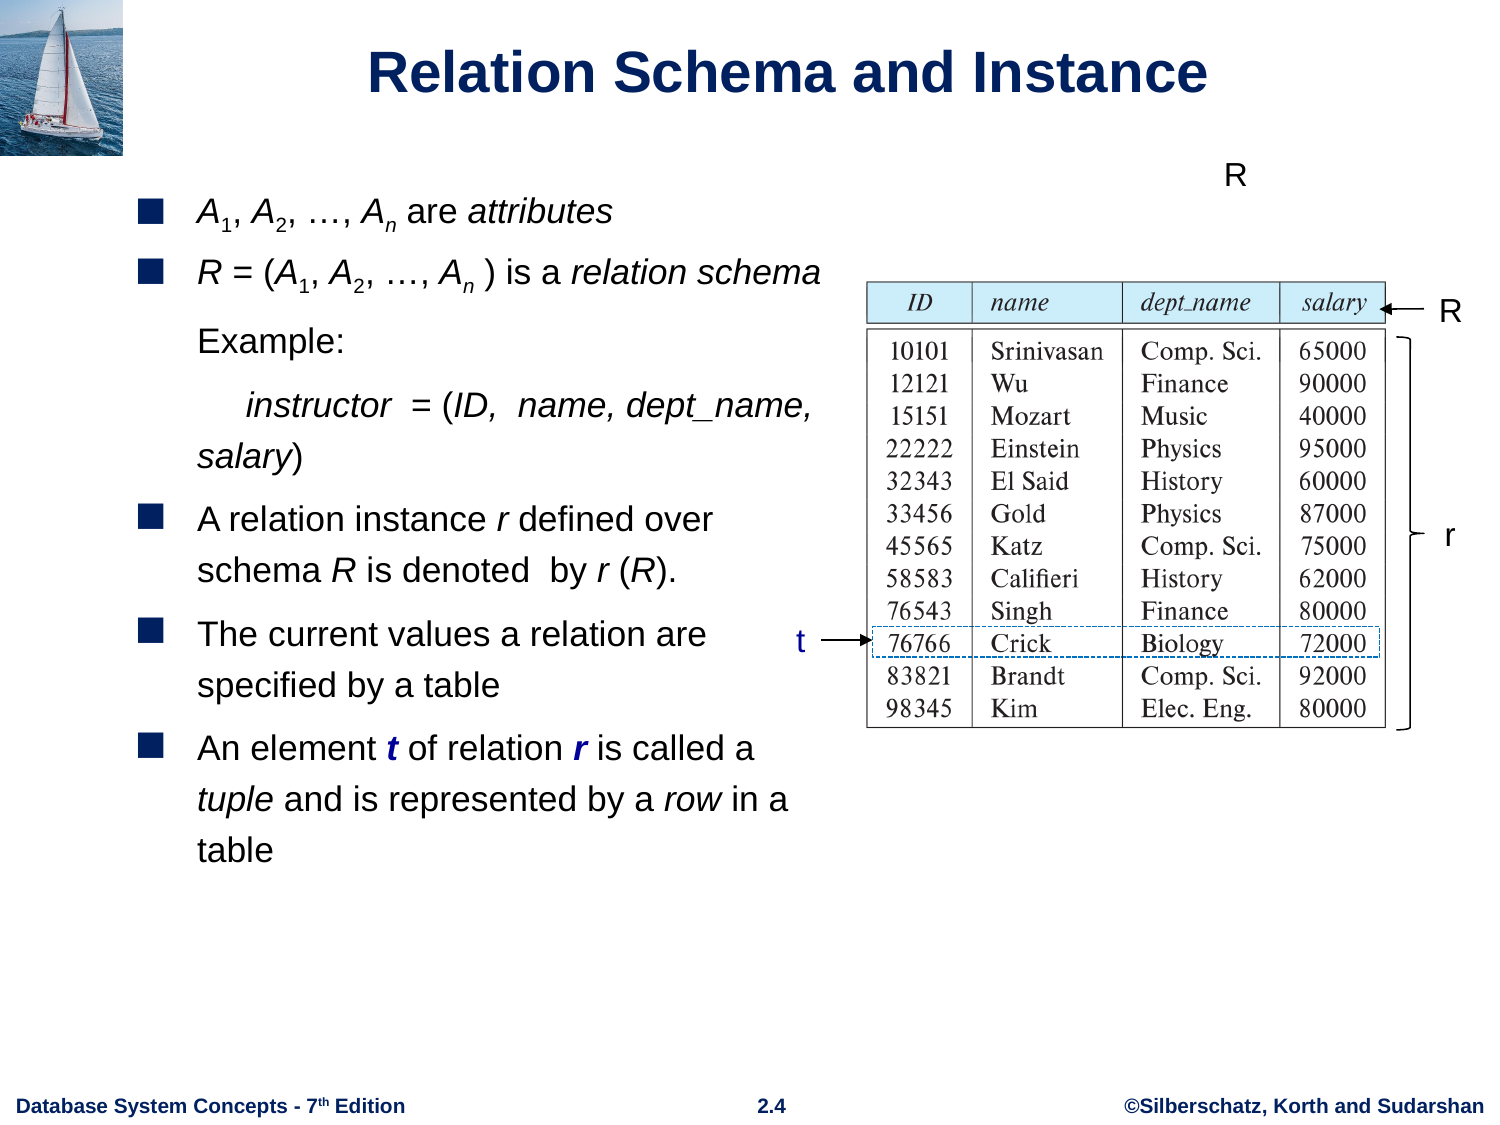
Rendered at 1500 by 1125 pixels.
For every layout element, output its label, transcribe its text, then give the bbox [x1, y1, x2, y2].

text_box R [1209, 145, 1264, 200]
text_box r [1429, 505, 1484, 561]
text_box R [1423, 281, 1478, 337]
picture [853, 263, 1397, 731]
text_box t [781, 612, 836, 667]
title Relation Schema and Instance [125, 18, 1452, 120]
text_box [1402, 337, 1424, 730]
picture [0, 0, 123, 156]
list A1, A2, …, An are attributes R = (A1, A2, …, An ) is a relation schema Example: instructor = (ID, name, dept_name, salary) A relation instance r defined over schema R is denoted by r (R). The current values a relation are specified by a table An element t of relation r is called a tuple and is represented by a row in a table [126, 181, 860, 758]
